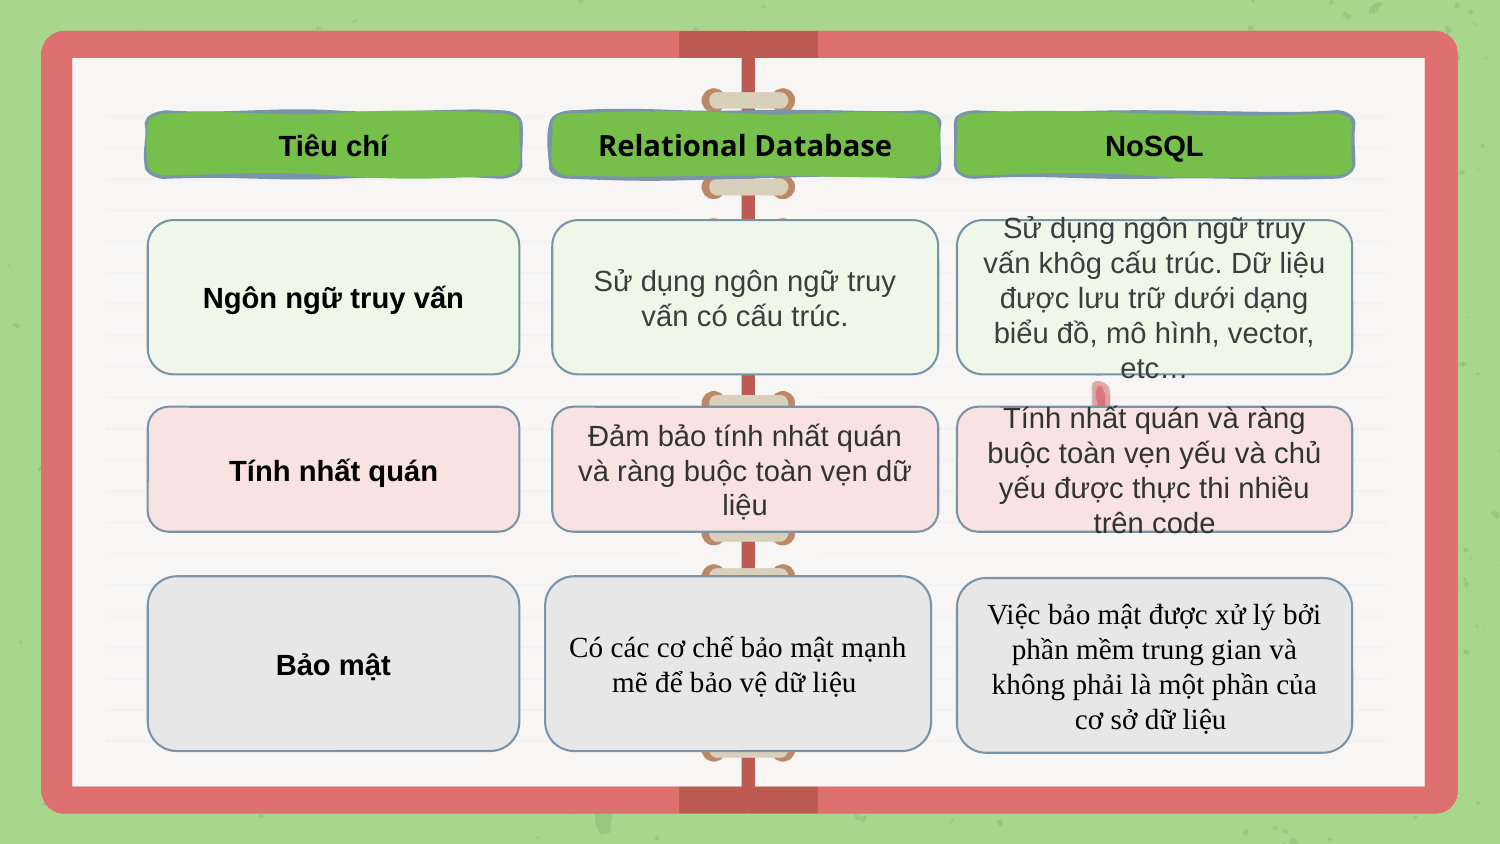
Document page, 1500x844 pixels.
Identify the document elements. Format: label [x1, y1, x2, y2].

text_box [147, 113, 1353, 754]
picture [41, 30, 1458, 814]
